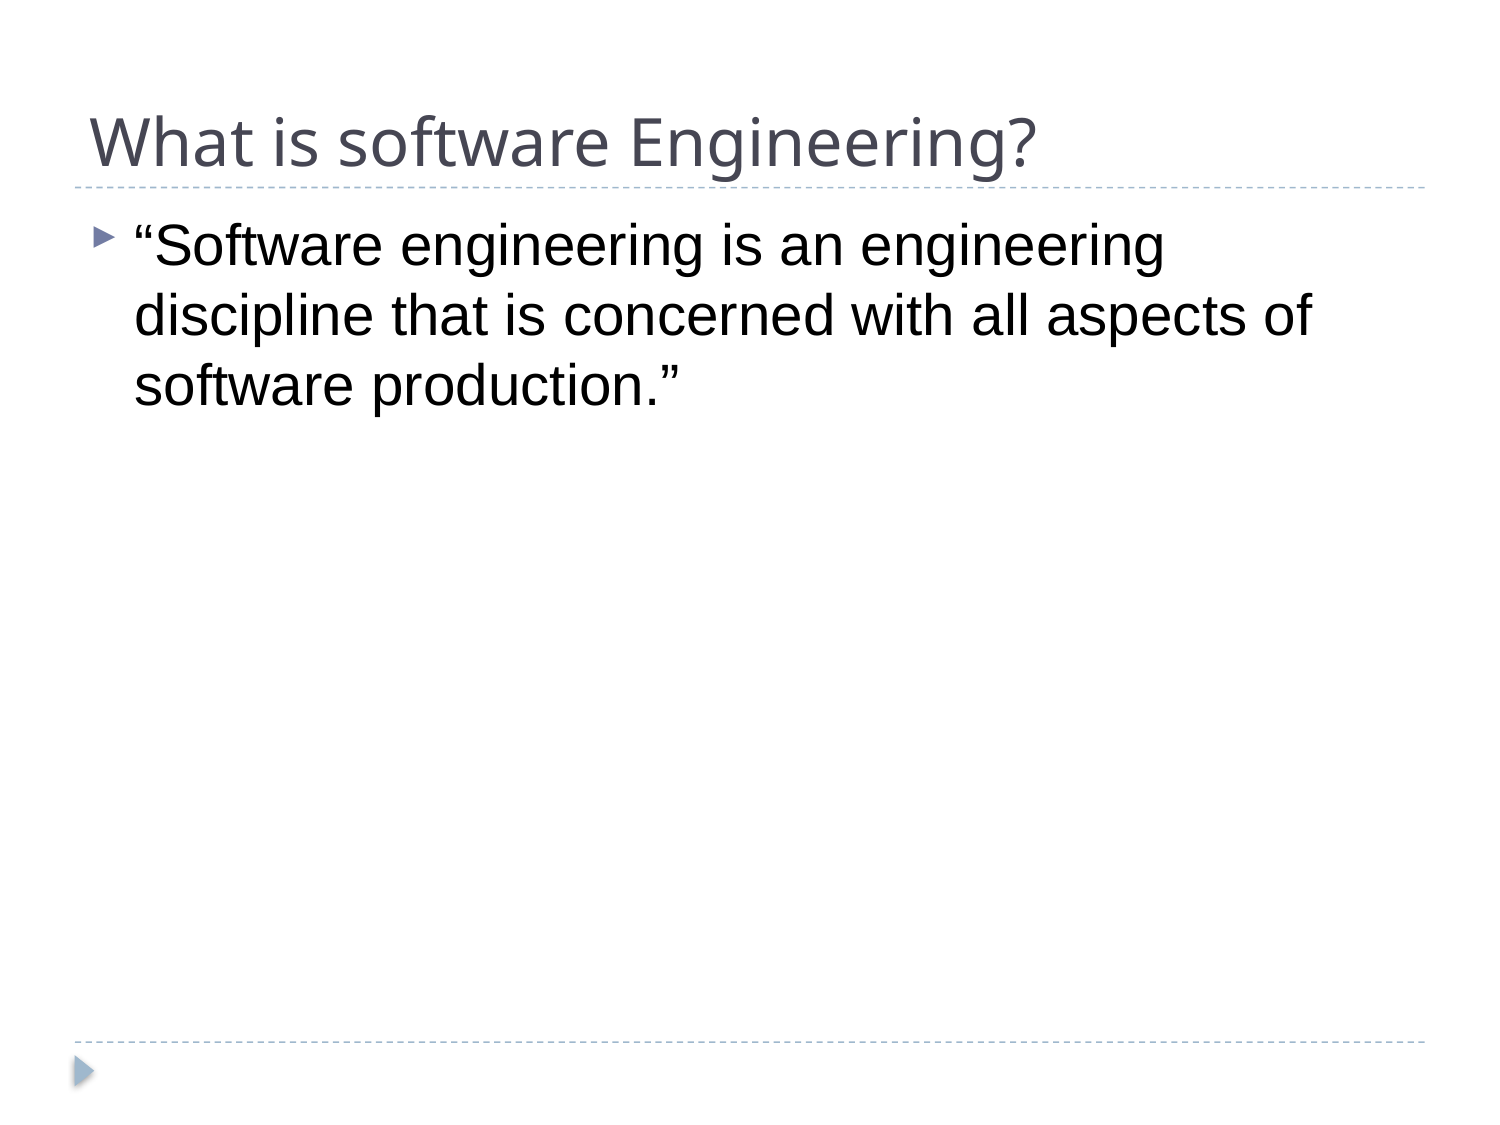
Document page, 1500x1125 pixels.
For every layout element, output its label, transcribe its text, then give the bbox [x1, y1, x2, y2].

title What is software Engineering? [75, 24, 1425, 188]
list “Software engineering is an engineering discipline that is concerned with all aspects of software production.” [75, 200, 1425, 1010]
